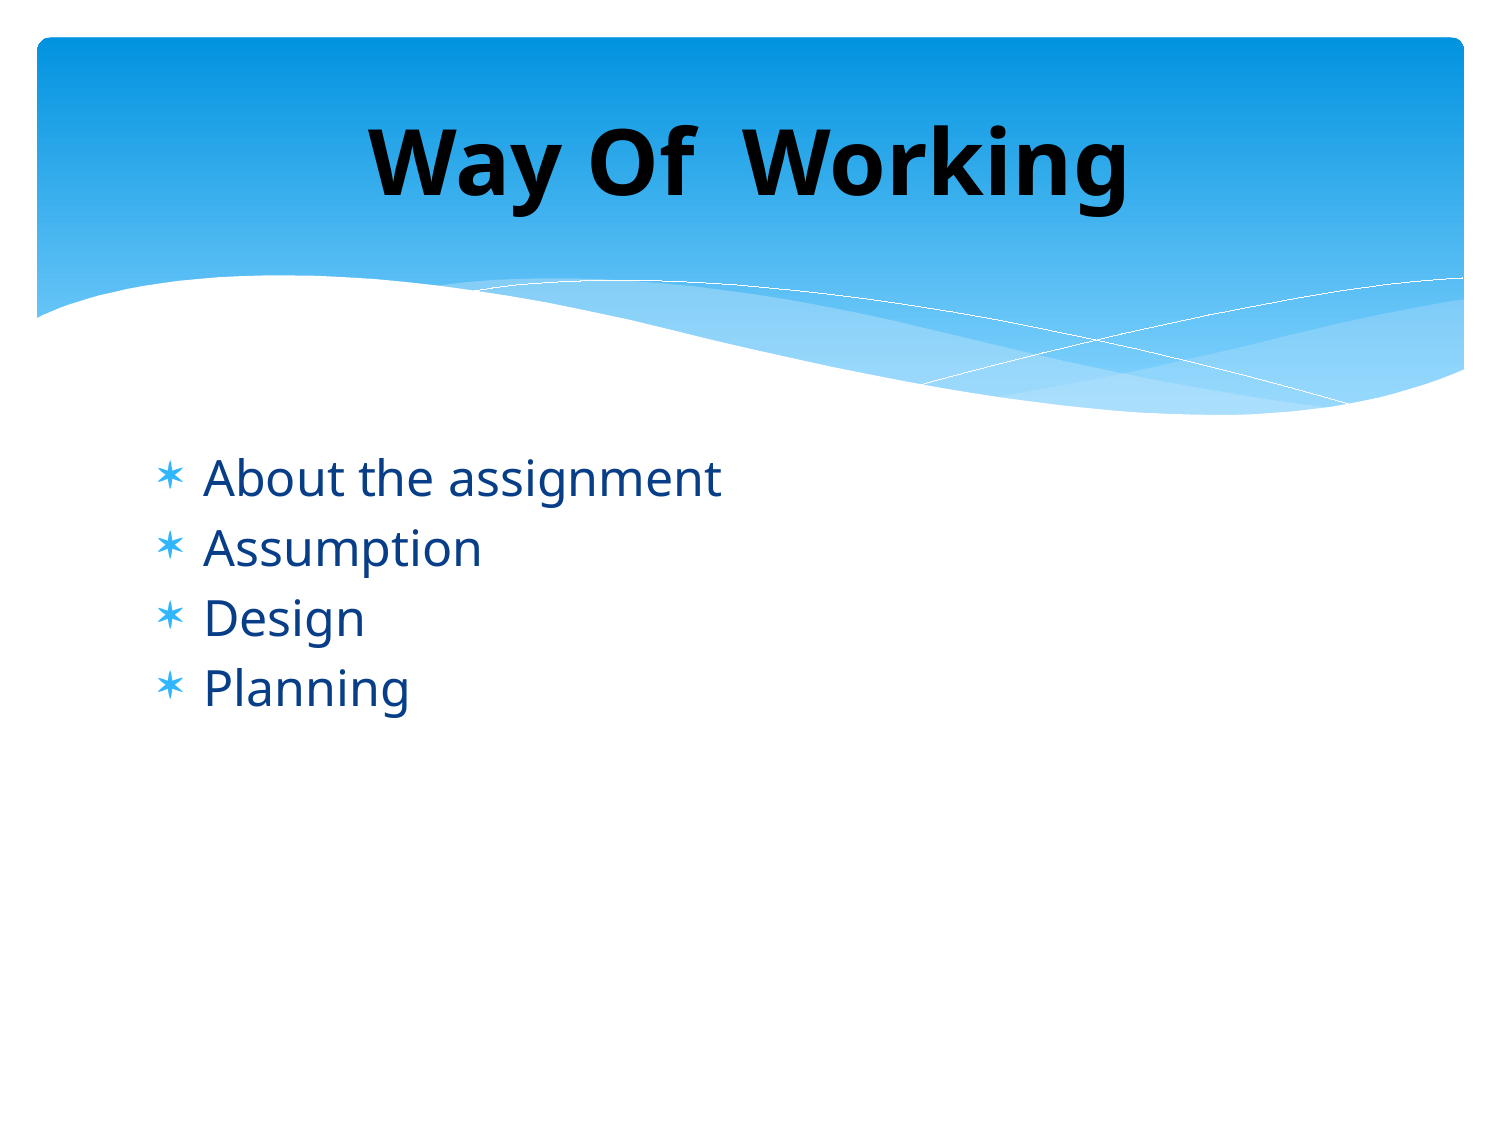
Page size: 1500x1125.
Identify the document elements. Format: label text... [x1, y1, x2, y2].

title Way Of Working [75, 55, 1425, 261]
list About the assignment Assumption Design Planning [143, 438, 1359, 1005]
